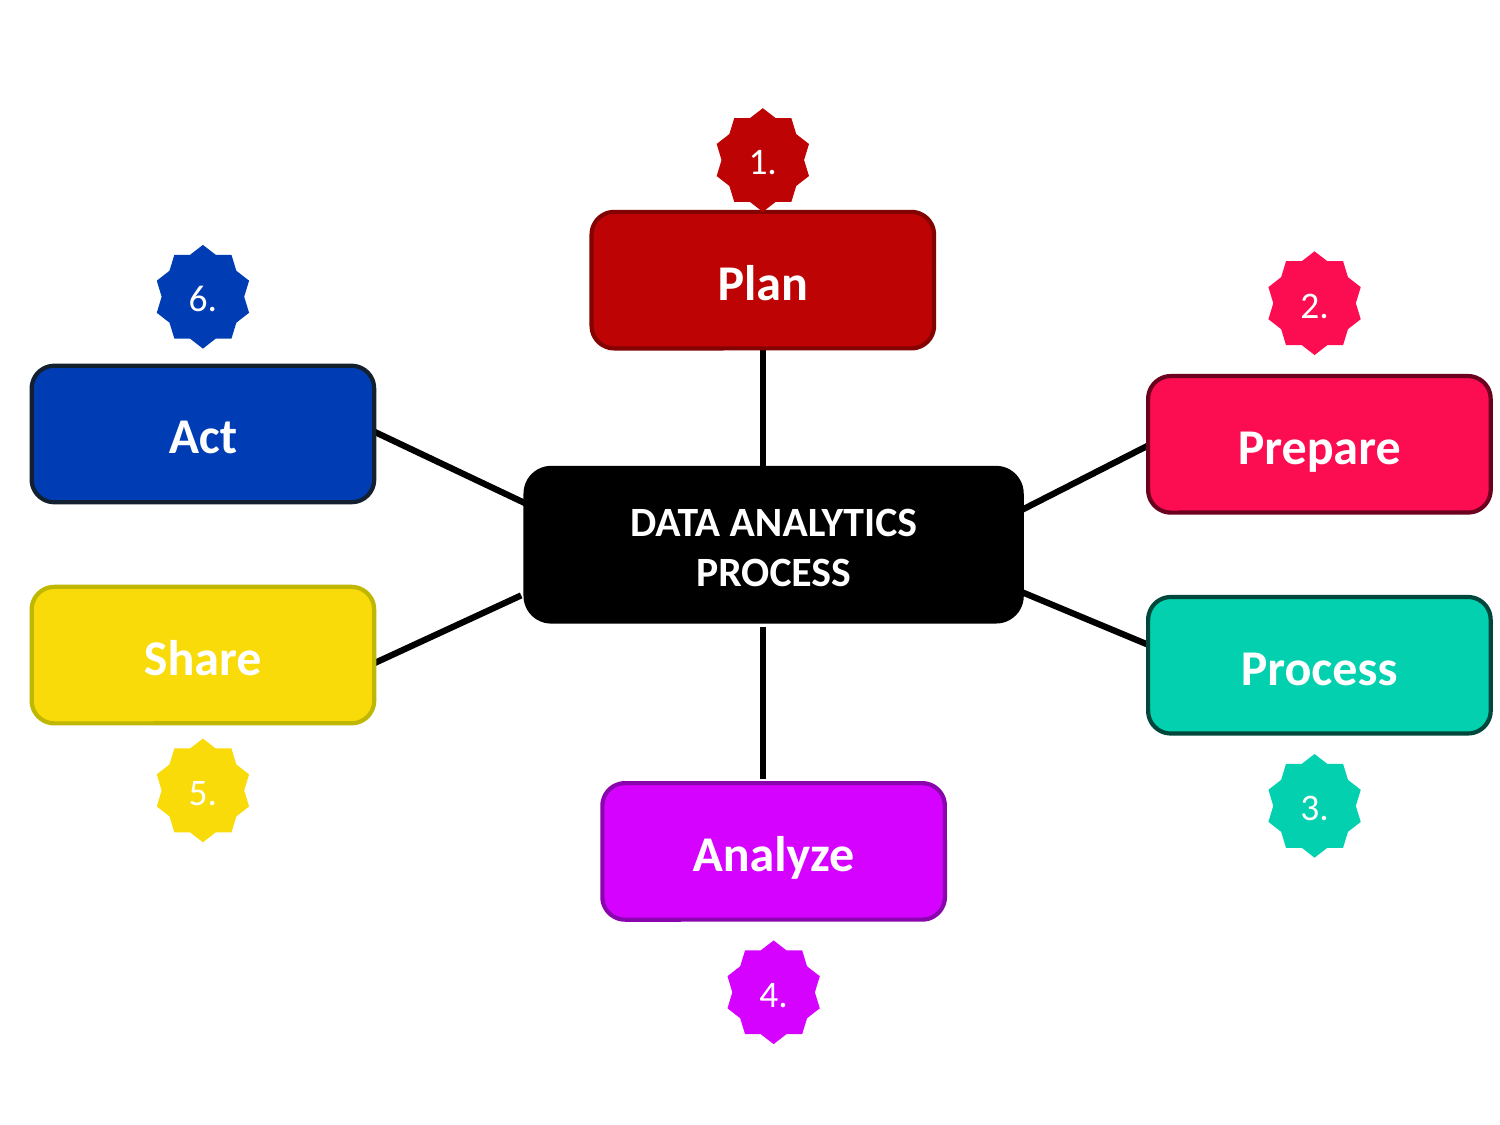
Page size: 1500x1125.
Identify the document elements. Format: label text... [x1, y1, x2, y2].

text_box Act [31, 365, 375, 503]
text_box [324, 407, 526, 504]
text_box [1021, 591, 1164, 652]
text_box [336, 595, 522, 681]
text_box 1. [716, 108, 809, 212]
text_box DATA ANALYTICS PROCESS [525, 467, 1022, 622]
text_box Share [31, 586, 375, 724]
text_box 5. [156, 738, 250, 843]
text_box Plan [591, 211, 935, 349]
text_box Process [1148, 596, 1491, 734]
text_box 6. [156, 244, 250, 349]
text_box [1021, 437, 1164, 511]
text_box 3. [1268, 754, 1361, 858]
text_box Prepare [1148, 376, 1491, 513]
text_box Analyze [602, 783, 945, 920]
text_box 2. [1268, 251, 1361, 356]
text_box 4. [727, 940, 820, 1045]
